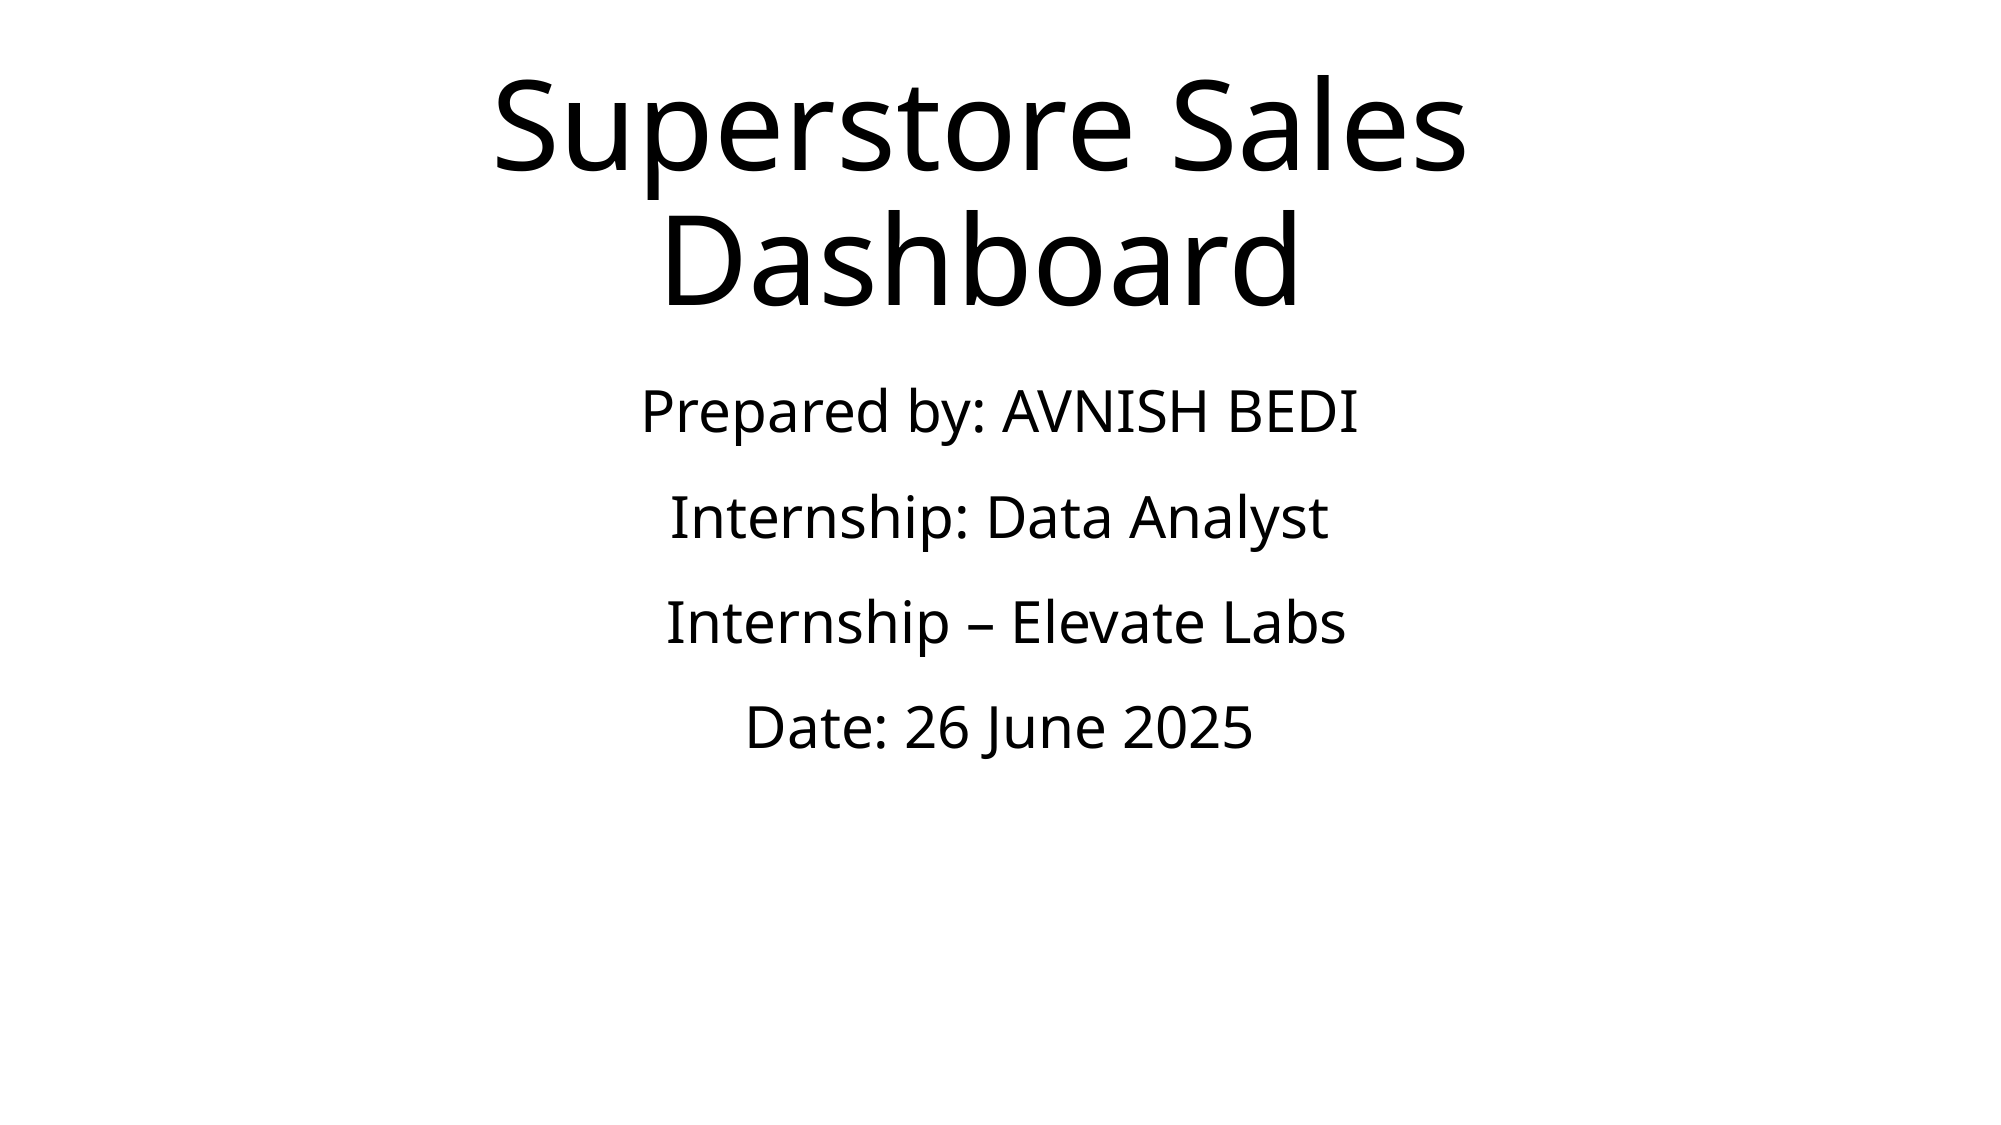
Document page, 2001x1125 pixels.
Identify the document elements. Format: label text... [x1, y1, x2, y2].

title Superstore Sales Dashboard [231, 0, 1732, 341]
subtitle Prepared by: AVNISH BEDI​ Internship: Data Analyst Internship – Elevate Labs​ Date: 26 June 2025​ [249, 352, 1750, 851]
